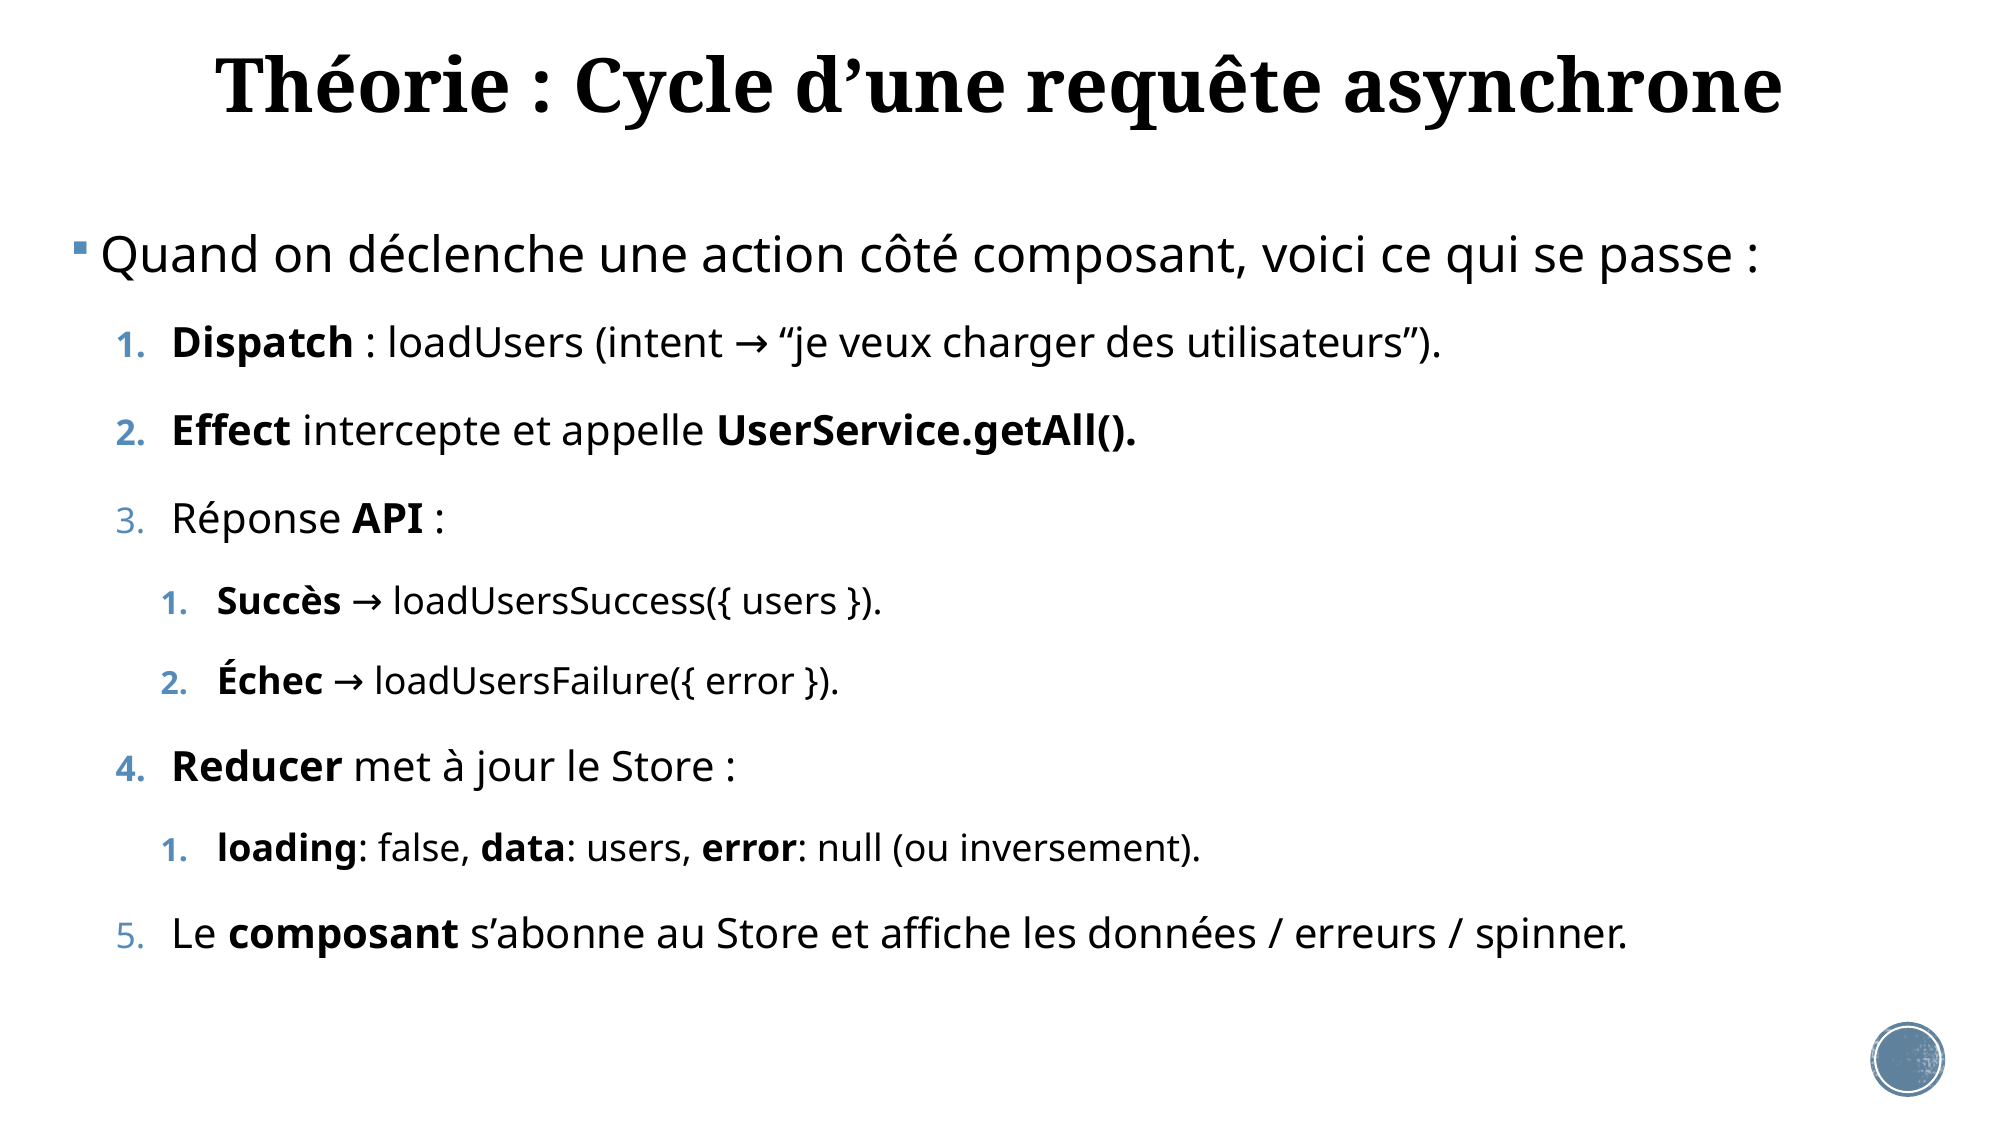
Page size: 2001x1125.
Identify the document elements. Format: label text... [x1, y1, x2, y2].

title Théorie : Cycle d’une requête asynchrone [175, 39, 1826, 139]
list Quand on déclenche une action côté composant, voici ce qui se passe : Dispatch : loadUsers (intent → “je veux charger des utilisateurs”). Effect intercepte et appelle UserService.getAll(). Réponse API : Succès → loadUsersSuccess({ users }). Échec → loadUsersFailure({ error }). Reducer met à jour le Store : loading: false, data: users, error: null (ou inversement). Le composant s’abonne au Store et affiche les données / erreurs / spinner. [55, 185, 1891, 1052]
